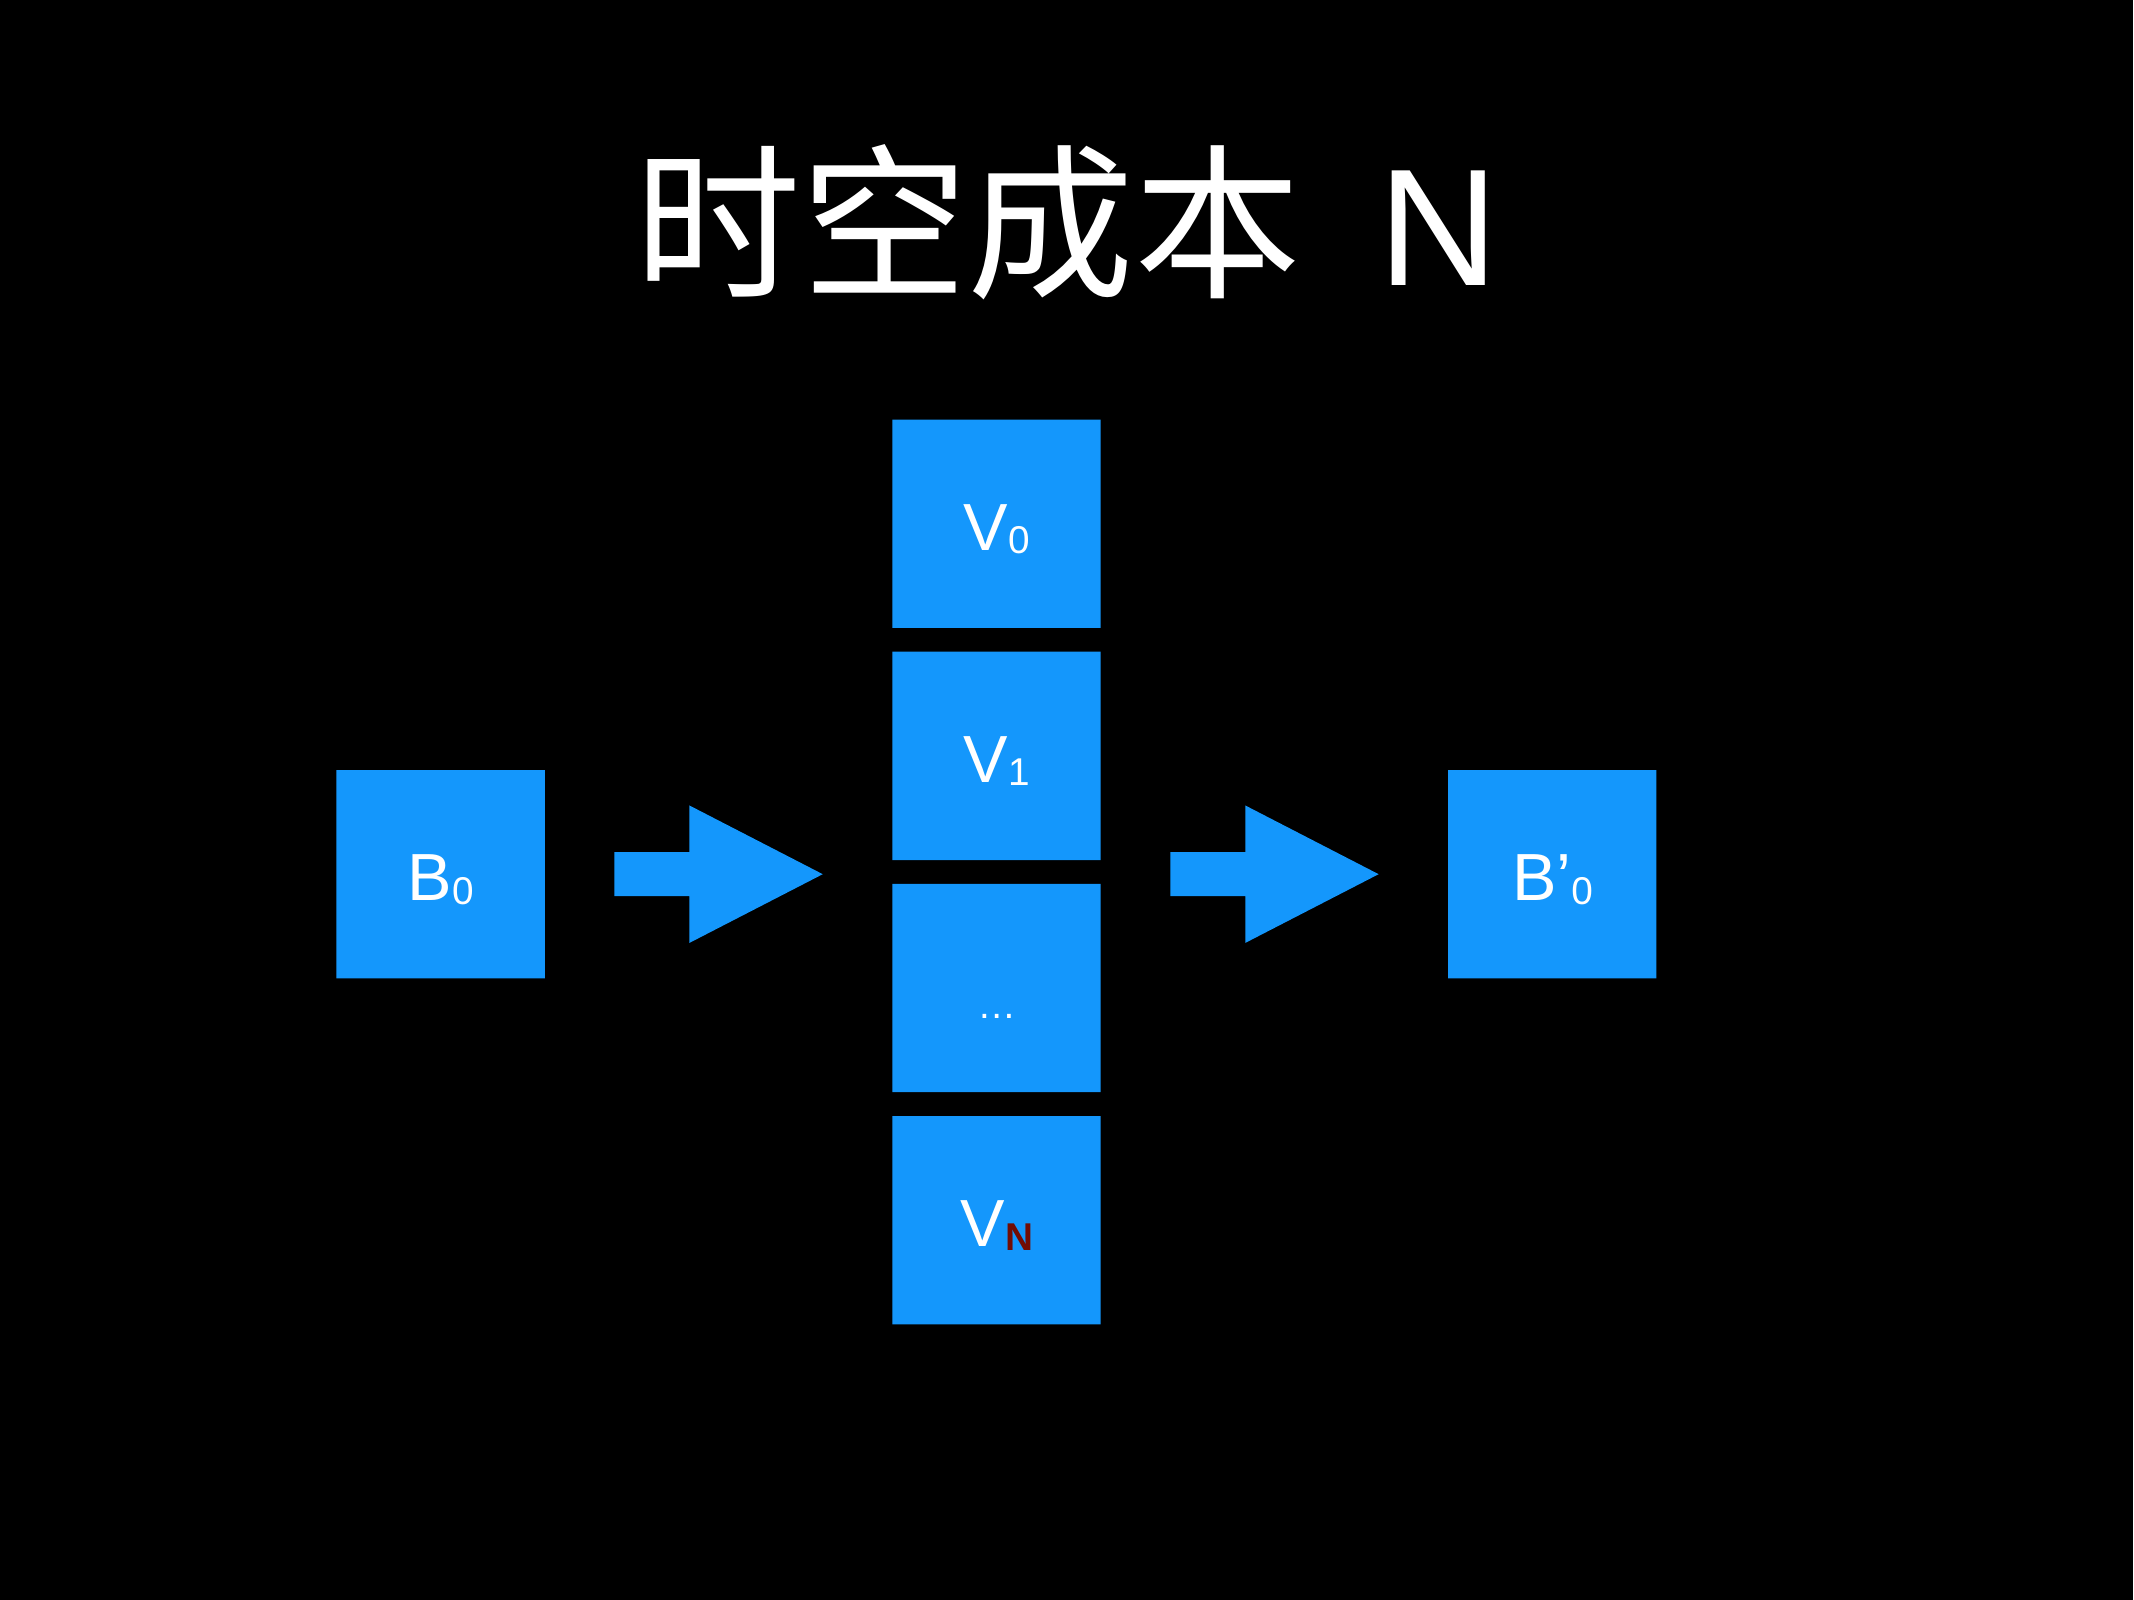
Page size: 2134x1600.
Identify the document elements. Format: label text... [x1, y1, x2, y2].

text_box B’0 [1448, 770, 1657, 979]
text_box [614, 805, 823, 943]
text_box V1 [892, 651, 1101, 861]
text_box V0 [892, 419, 1101, 628]
text_box … [892, 883, 1101, 1093]
title 时空成本 N [155, 41, 1978, 397]
text_box [1170, 805, 1379, 943]
text_box VN [892, 1116, 1101, 1325]
text_box B0 [336, 770, 545, 979]
